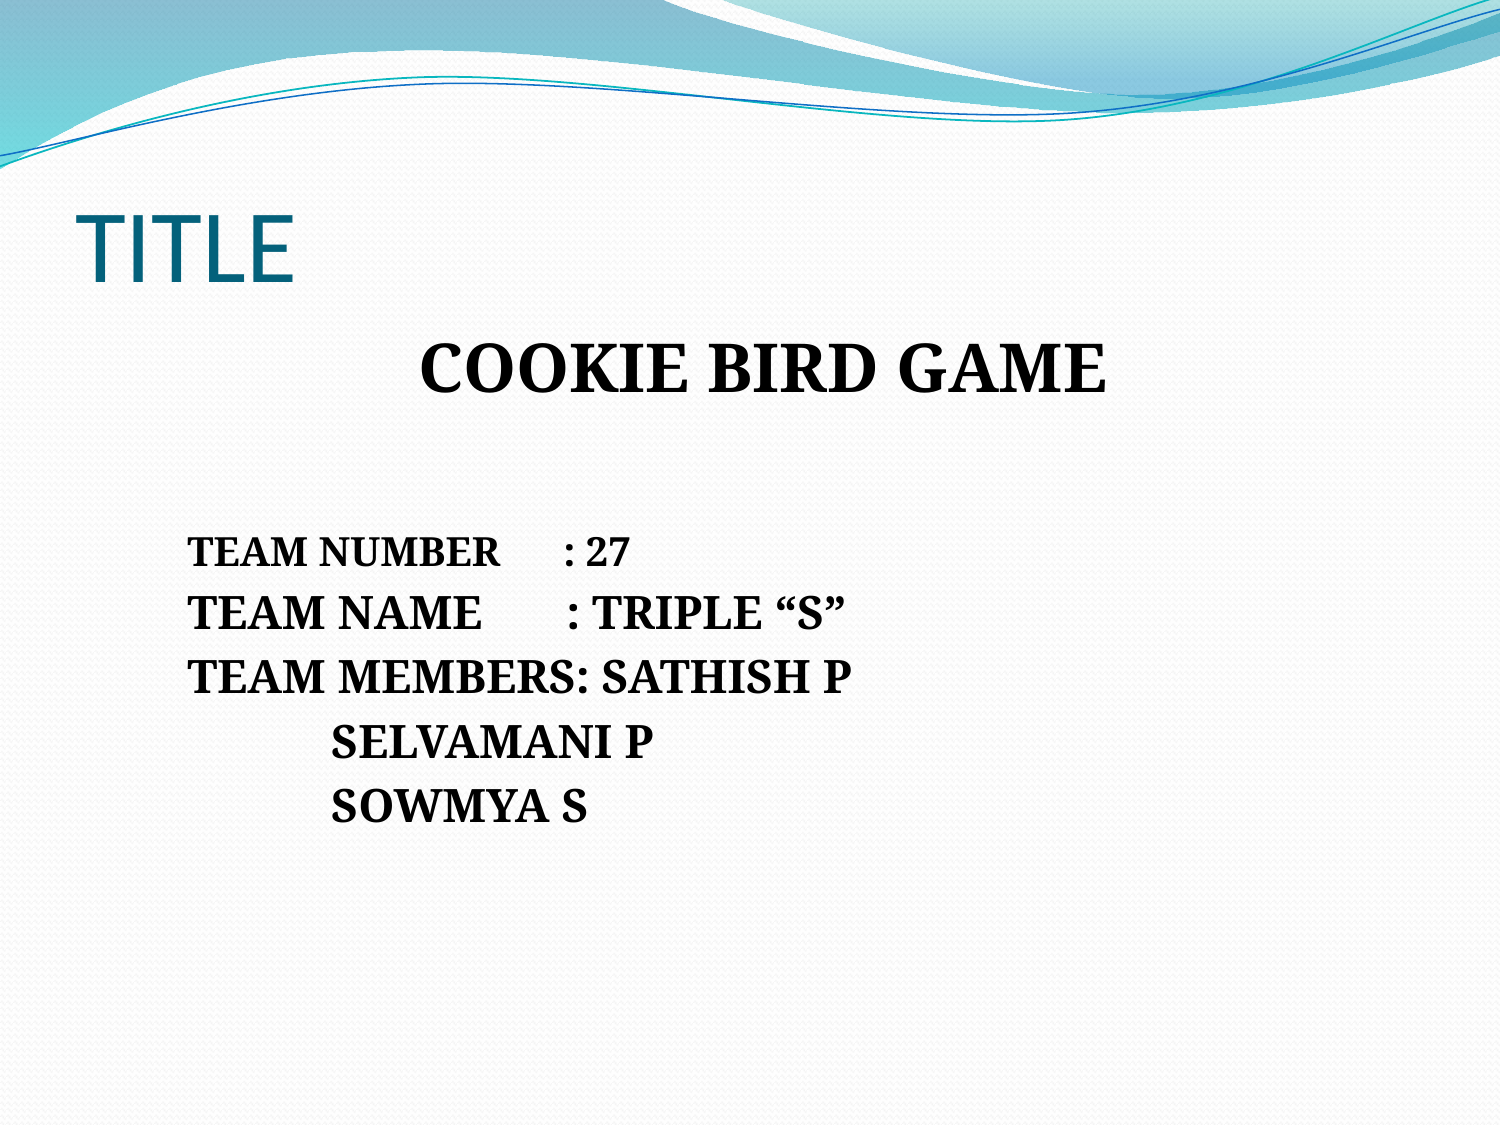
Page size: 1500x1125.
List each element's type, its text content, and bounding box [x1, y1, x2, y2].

list COOKIE BIRD GAME TEAM NUMBER : 27 TEAM NAME : TRIPLE “S” TEAM MEMBERS: SATHISH P SELVAMANI P SOWMYA S [75, 317, 1425, 1038]
title TITLE [75, 115, 1425, 303]
